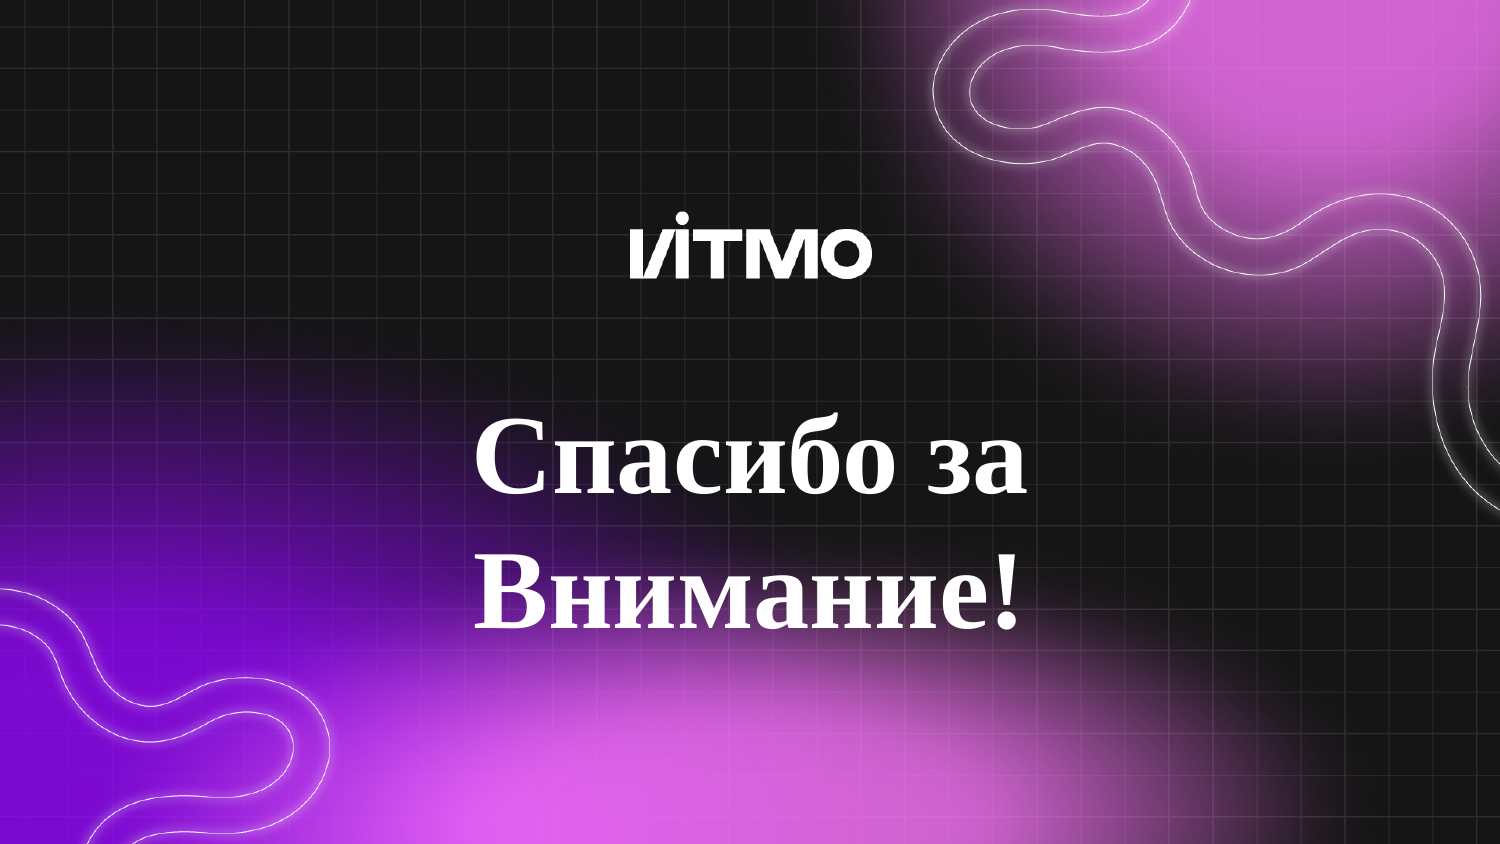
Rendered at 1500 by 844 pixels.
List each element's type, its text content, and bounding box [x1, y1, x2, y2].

picture [0, 0, 1500, 844]
title Спасибо за Внимание! [225, 458, 1275, 574]
